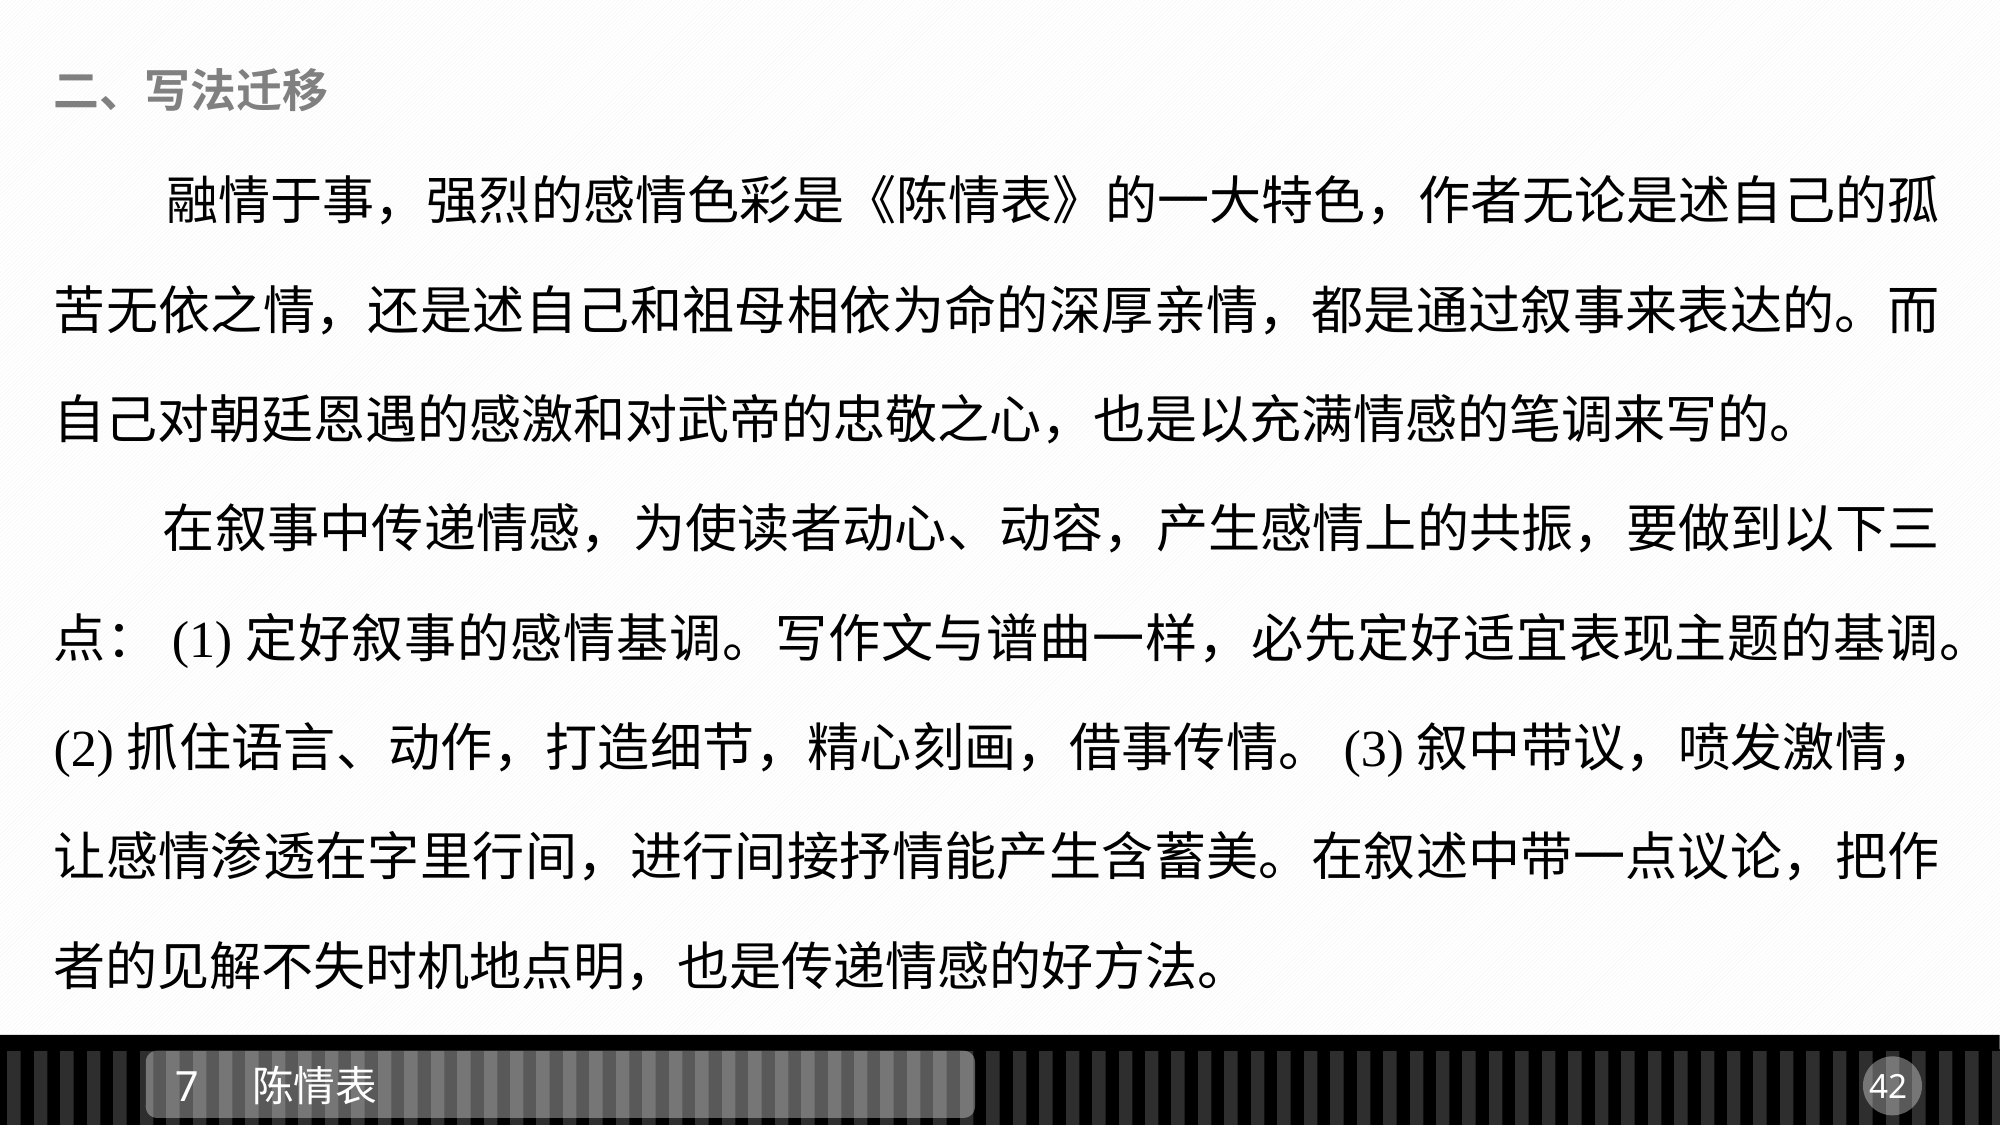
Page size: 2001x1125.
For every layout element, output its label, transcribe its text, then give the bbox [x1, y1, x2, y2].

text_box 二、写法迁移 融情于事，强烈的感情色彩是《陈情表》的一大特色，作者无论是述自己的孤苦无依之情，还是述自己和祖母相依为命的深厚亲情，都是通过叙事来表达的。而自己对朝廷恩遇的感激和对武帝的忠敬之心，也是以充满情感的笔调来写的。 在叙事中传递情感，为使读者动心、动容，产生感情上的共振，要做到以下三点：(1)定好叙事的感情基调。写作文与谱曲一样，必先定好适宜表现主题的基调。(2)抓住语言、动作，打造细节，精心刻画，借事传情。(3)叙中带议，喷发激情，让感情渗透在字里行间，进行间接抒情能产生含蓄美。在叙述中带一点议论，把作者的见解不失时机地点明，也是传递情感的好方法。 [38, 13, 1955, 1003]
